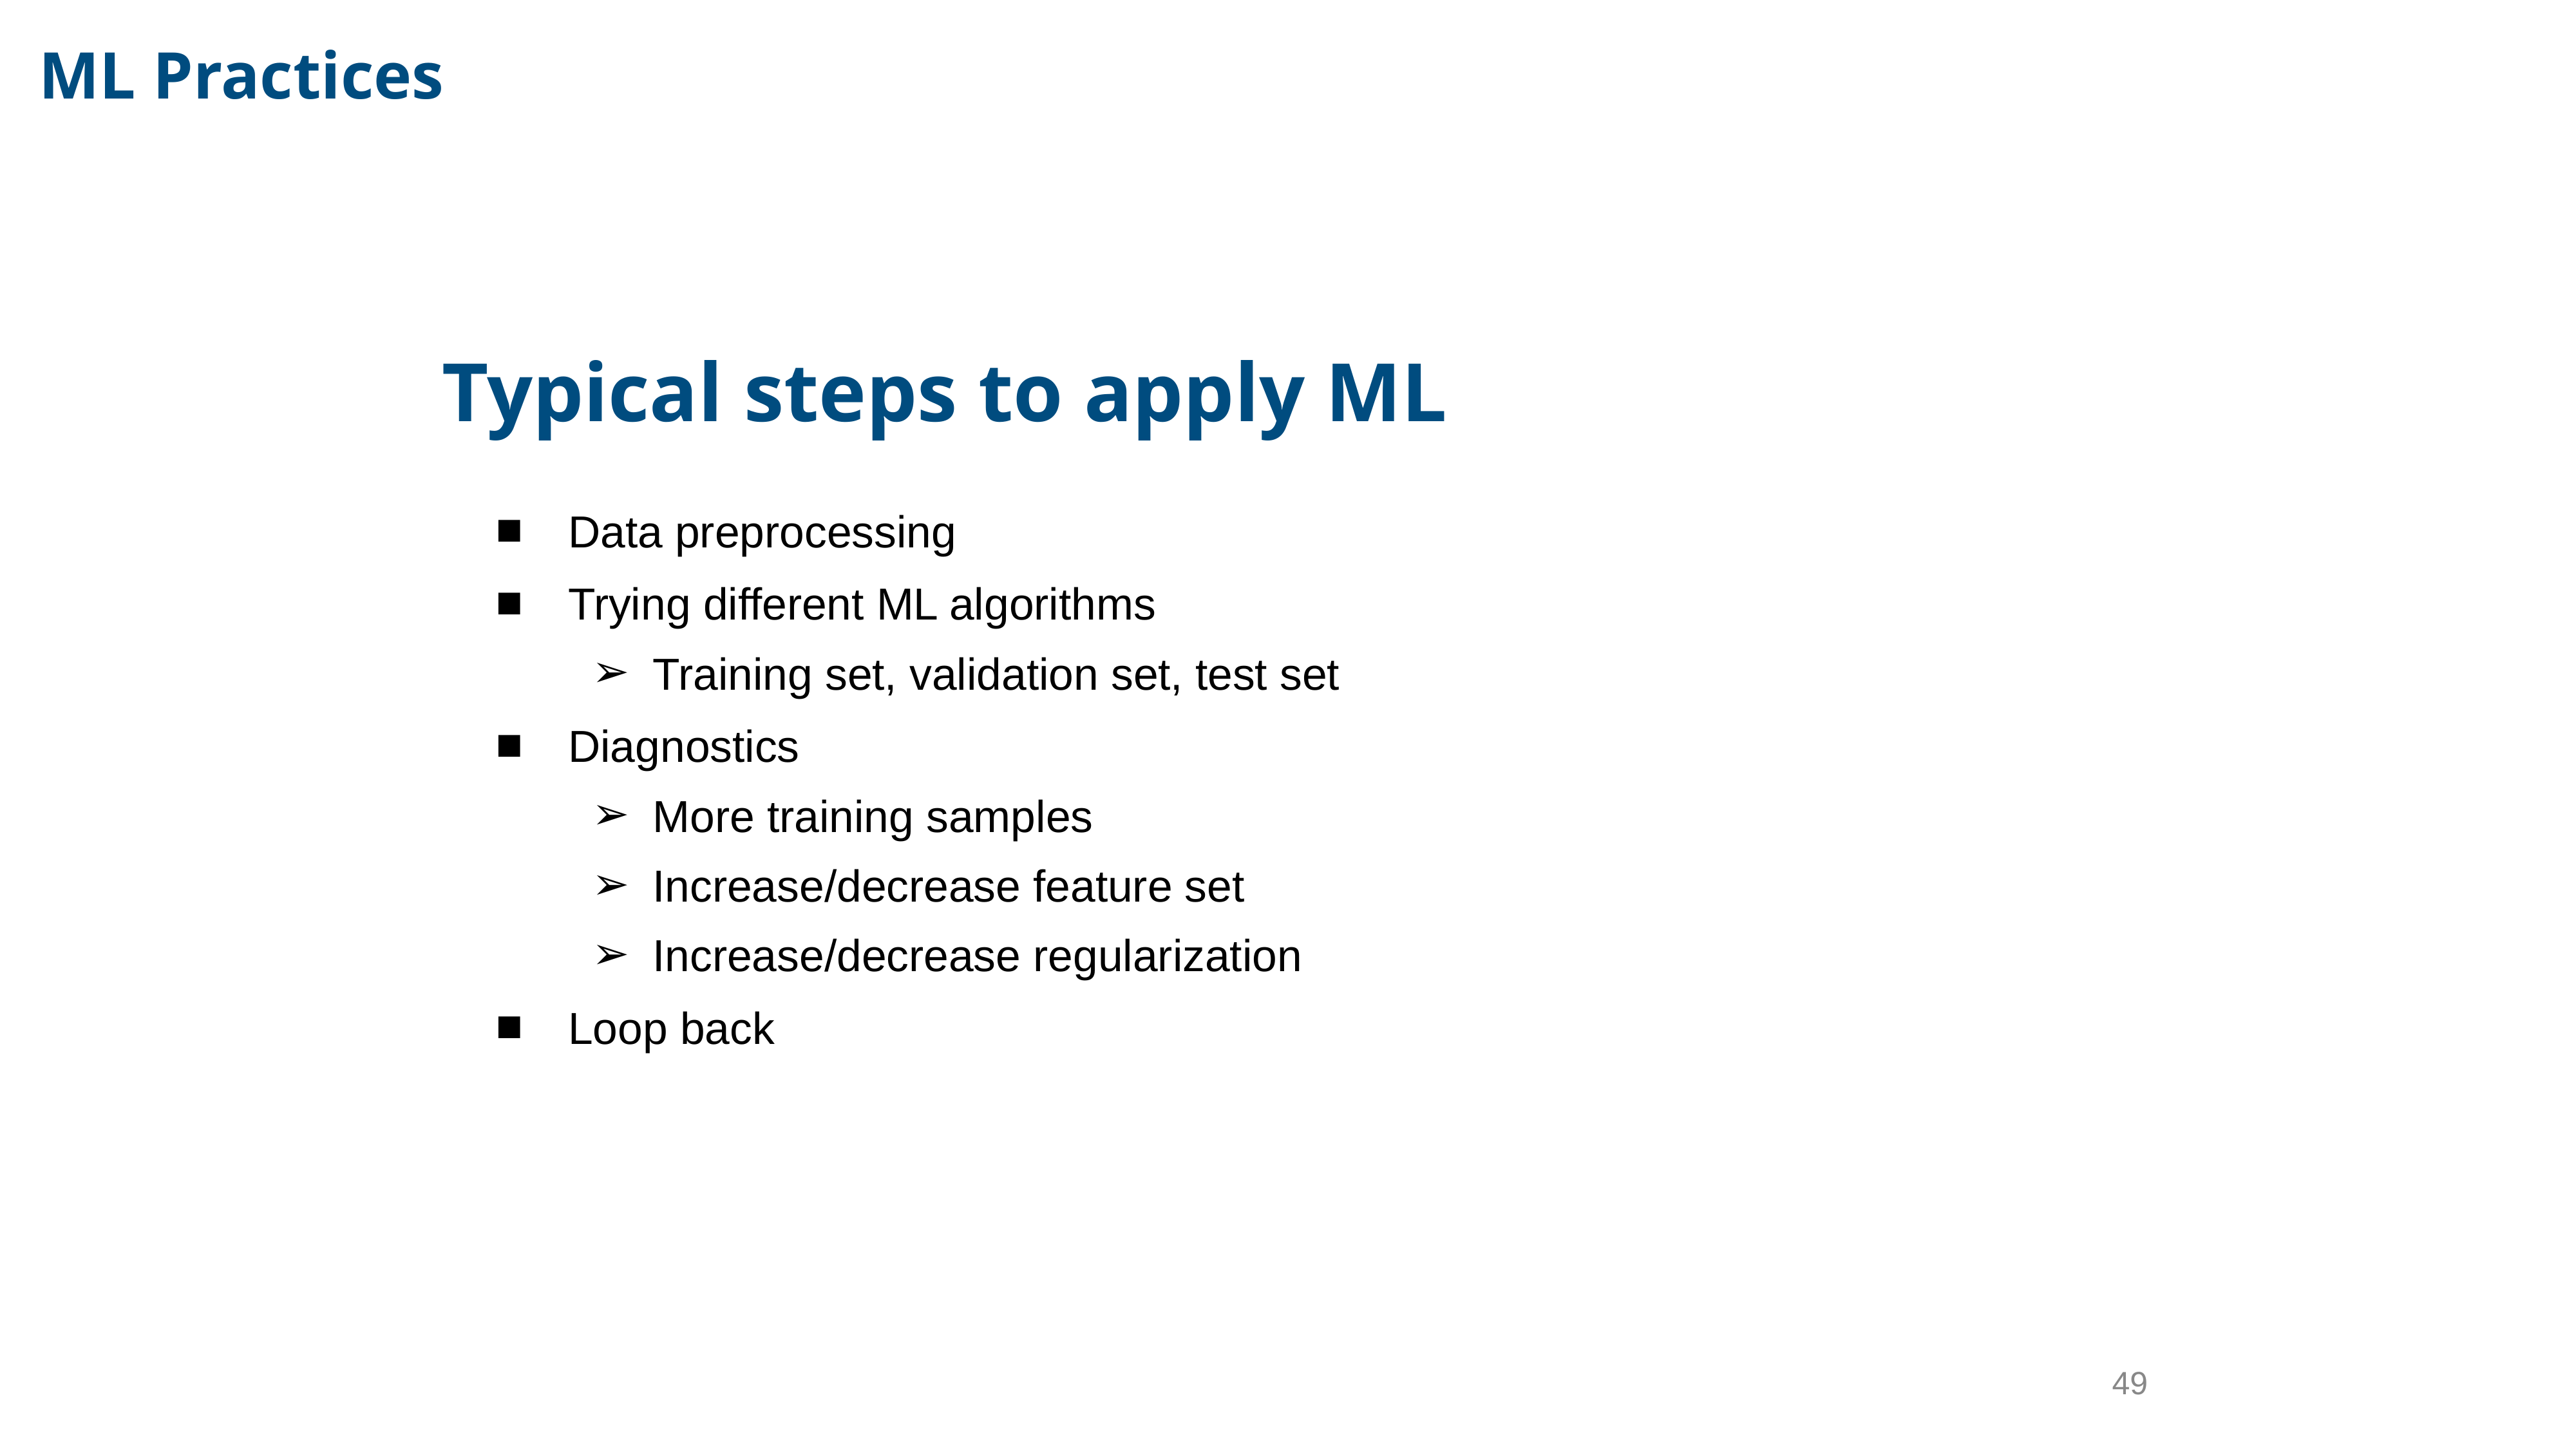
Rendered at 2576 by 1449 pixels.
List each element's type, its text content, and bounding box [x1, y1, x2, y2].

text_box ML Practices [29, 24, 518, 169]
slide_number ‹#› [2101, 951, 2157, 1449]
list Data preprocessing Trying different ML algorithms Training set, validation set, test set Diagnostics More training samples Increase/decrease feature set Increase/decrease regularization Loop back [486, 493, 2269, 1449]
title Typical steps to apply ML [432, 285, 2215, 493]
